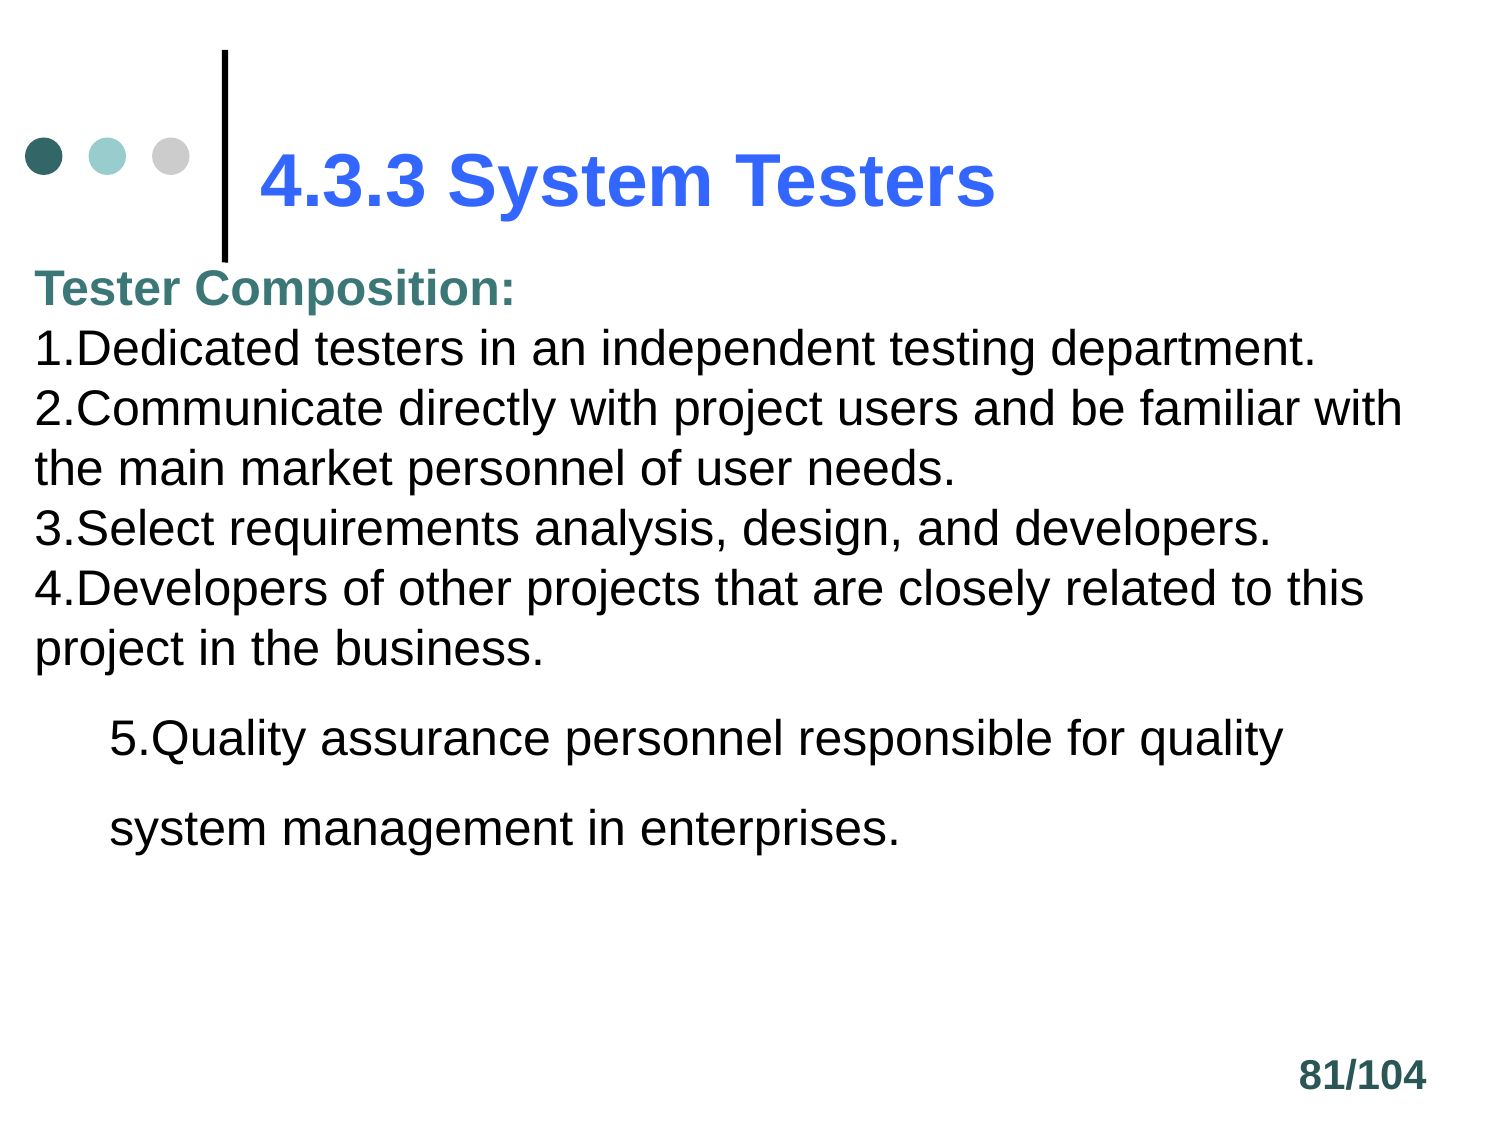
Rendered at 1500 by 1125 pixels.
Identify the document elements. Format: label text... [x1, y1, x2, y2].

text_box Tester Composition: 1.Dedicated testers in an independent testing department. 2.Communicate directly with project users and be familiar with the main market personnel of user needs. 3.Select requirements analysis, design, and developers. 4.Developers of other projects that are closely related to this project in the business. 5.Quality assurance personnel responsible for quality system management in enterprises. [19, 248, 1464, 864]
title 4.3.3 System Testers [245, 83, 1464, 248]
text_box 81/104 [1283, 1040, 1484, 1116]
